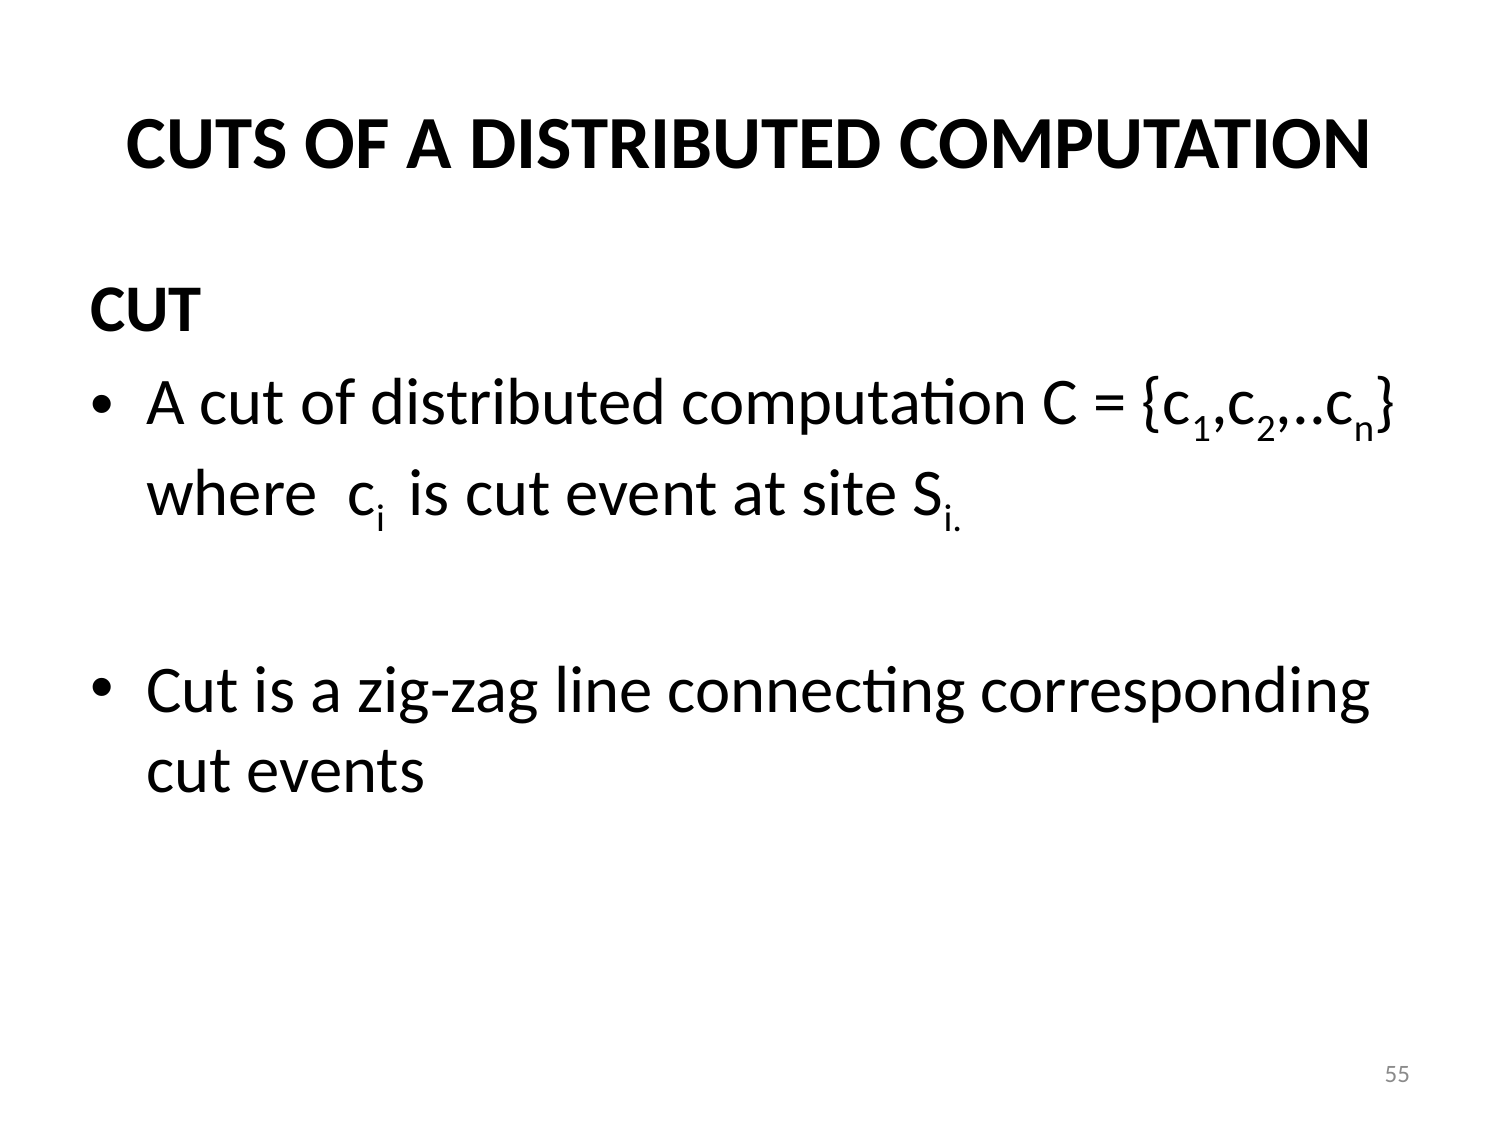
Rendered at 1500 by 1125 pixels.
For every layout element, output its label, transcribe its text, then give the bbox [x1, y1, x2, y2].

title CUTS OF A DISTRIBUTED COMPUTATION [75, 45, 1425, 233]
slide_number 55 [1074, 1042, 1425, 1103]
list CUT A cut of distributed computation C = {c1,c2,..cn} where ci is cut event at site Si. Cut is a zig-zag line connecting corresponding cut events [75, 256, 1425, 895]
